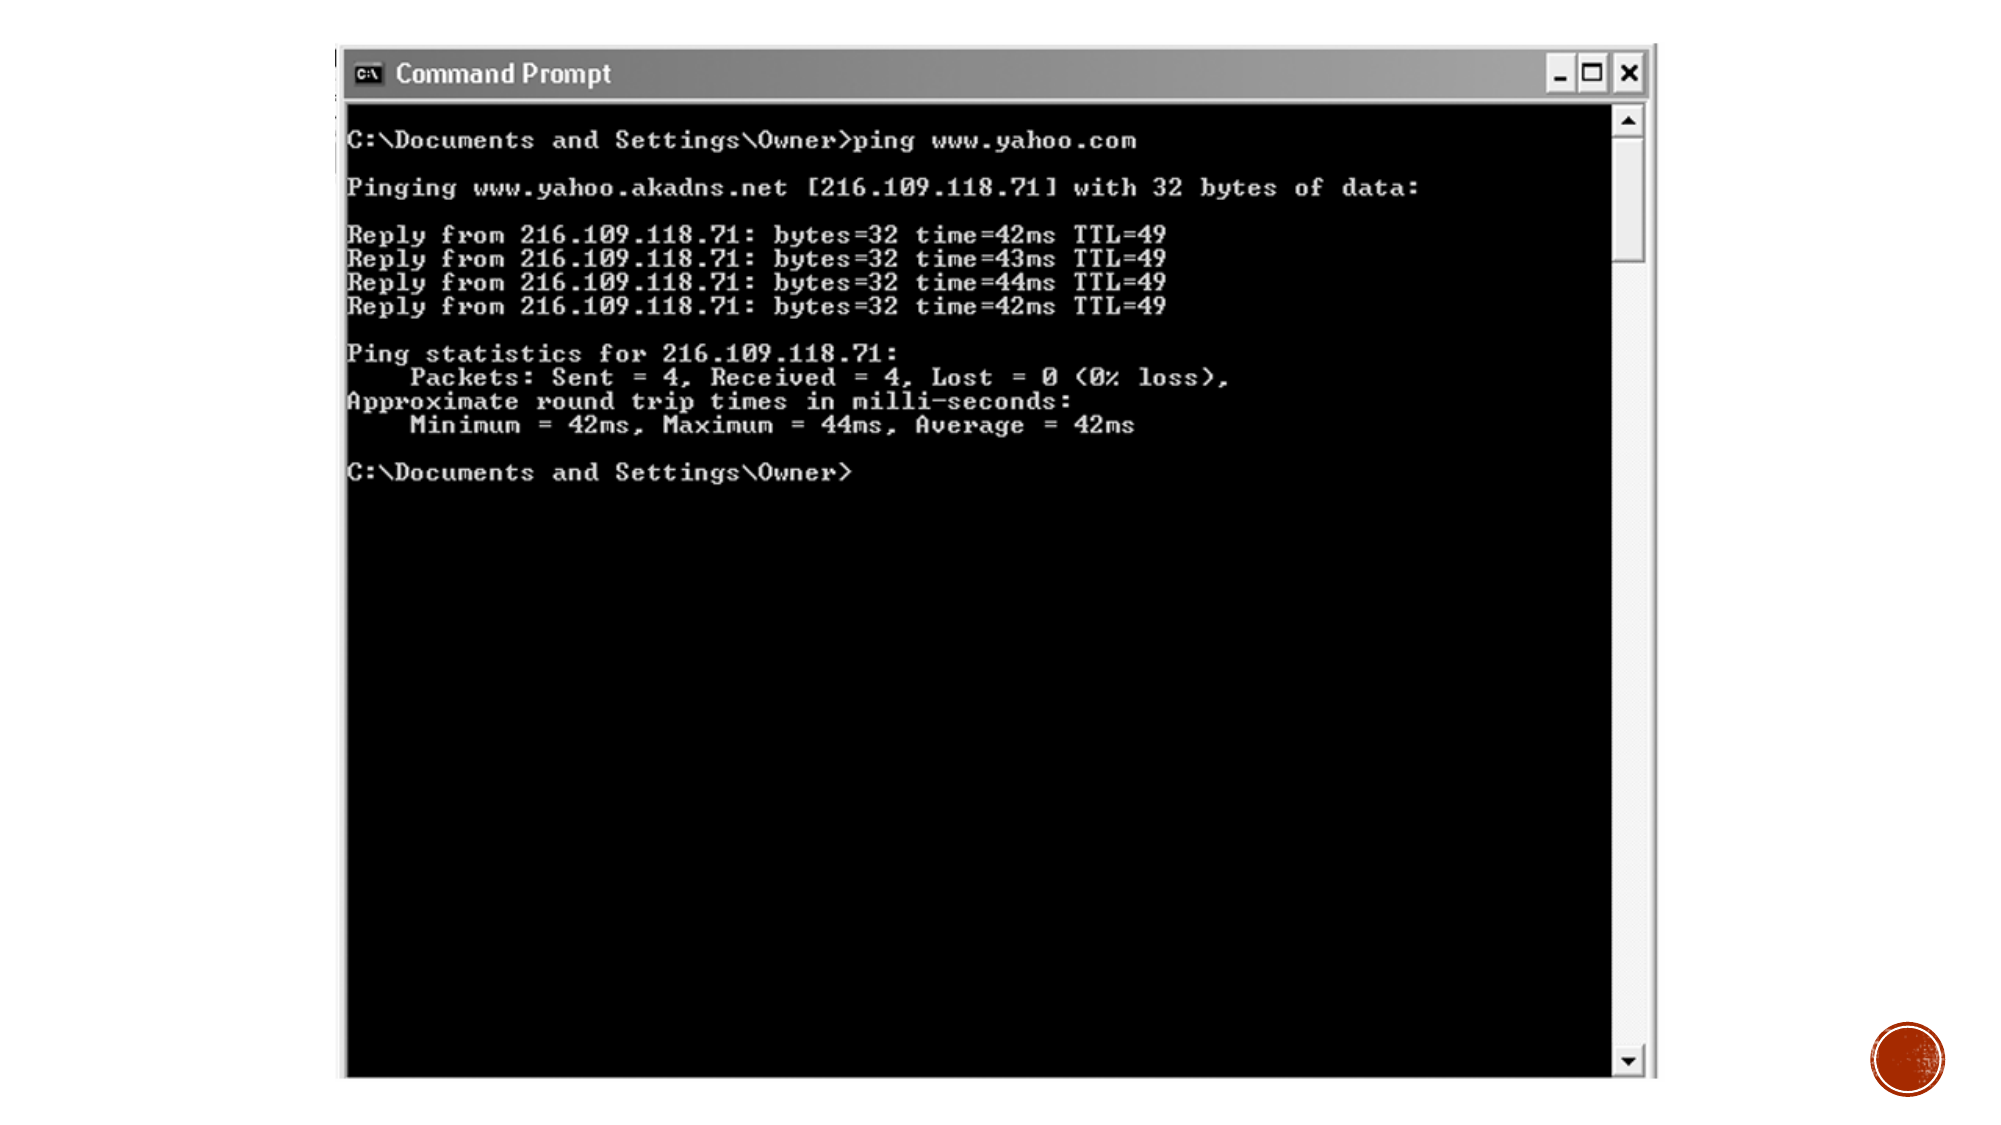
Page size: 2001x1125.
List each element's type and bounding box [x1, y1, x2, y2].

picture [335, 42, 1665, 1082]
